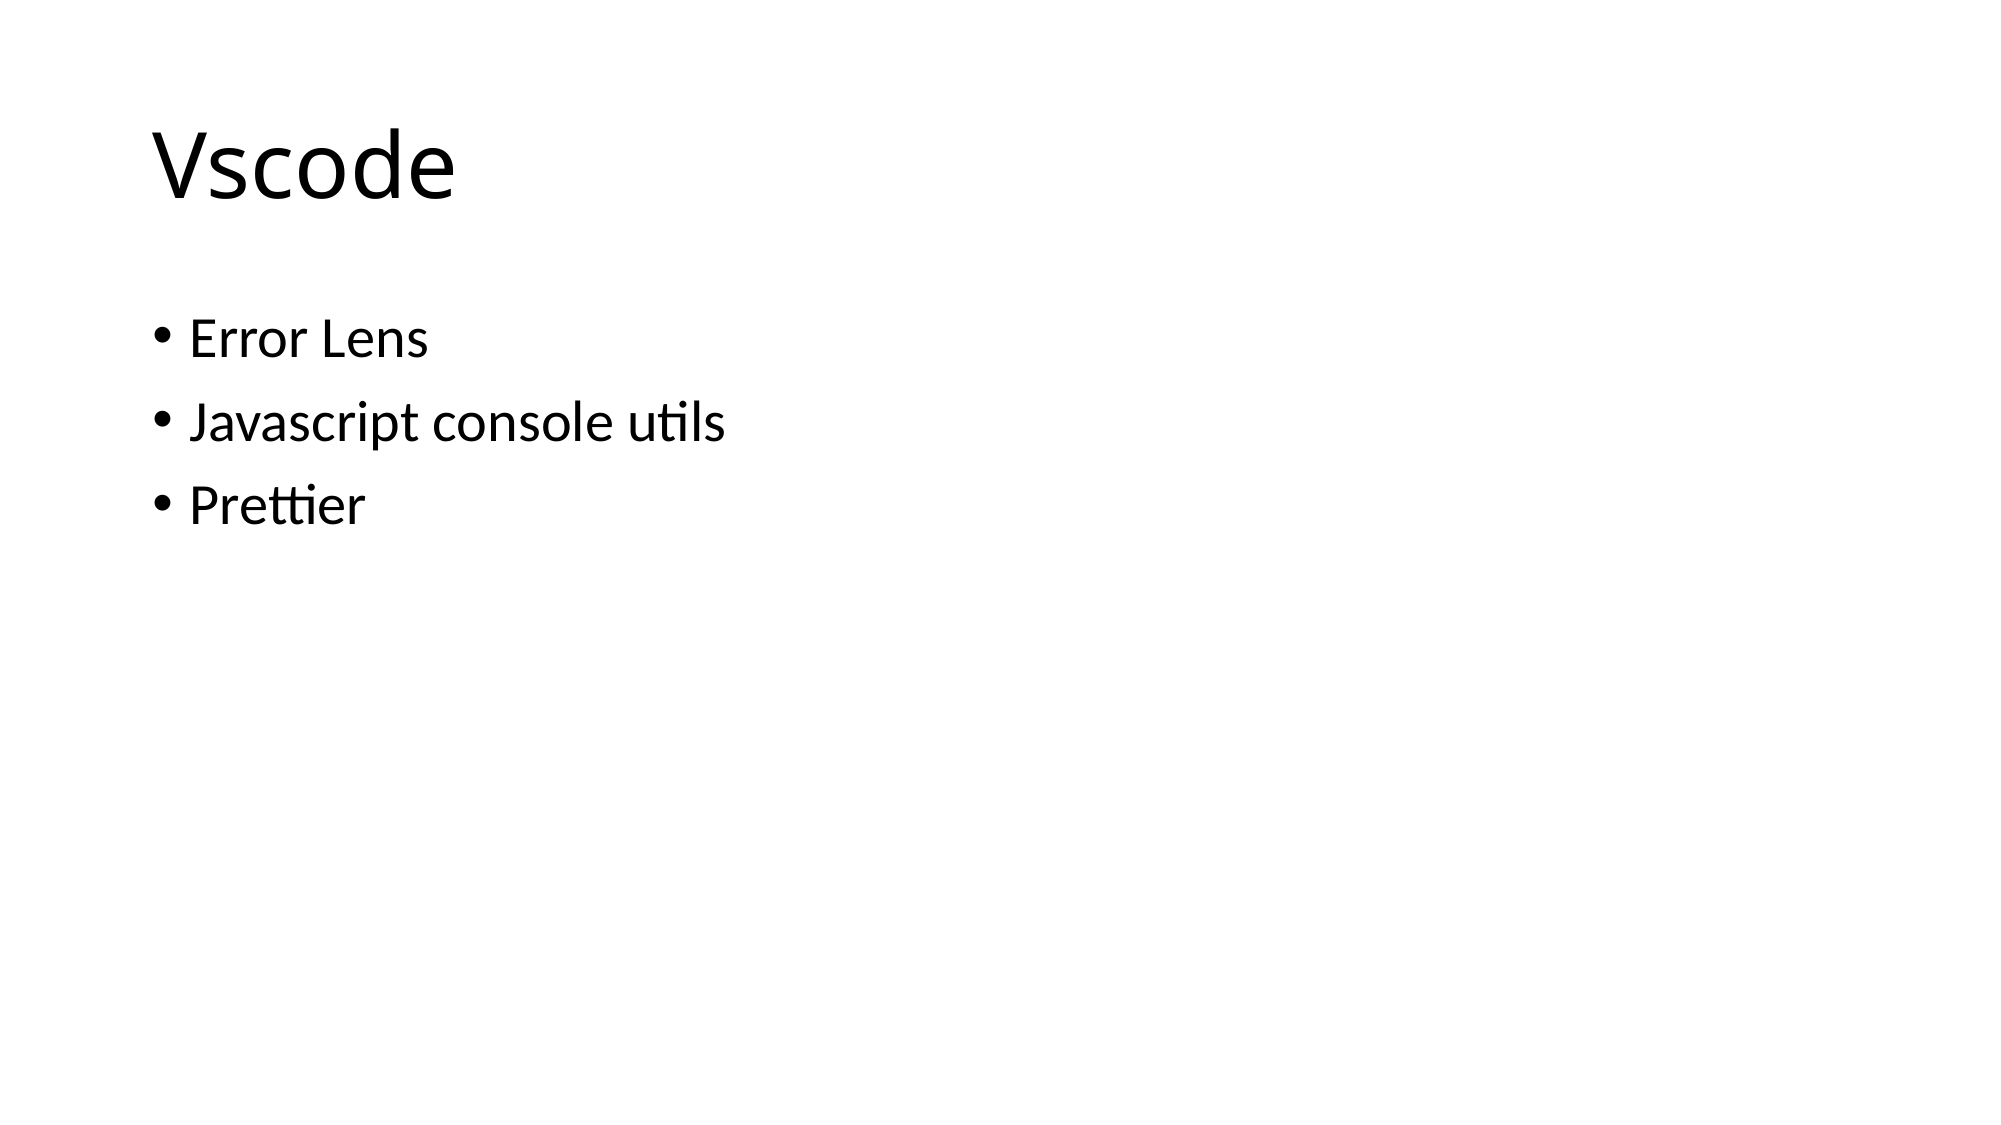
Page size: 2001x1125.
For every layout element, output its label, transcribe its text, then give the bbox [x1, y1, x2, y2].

title Vscode [137, 59, 1863, 278]
list Error Lens Javascript console utils Prettier [137, 299, 1863, 1014]
